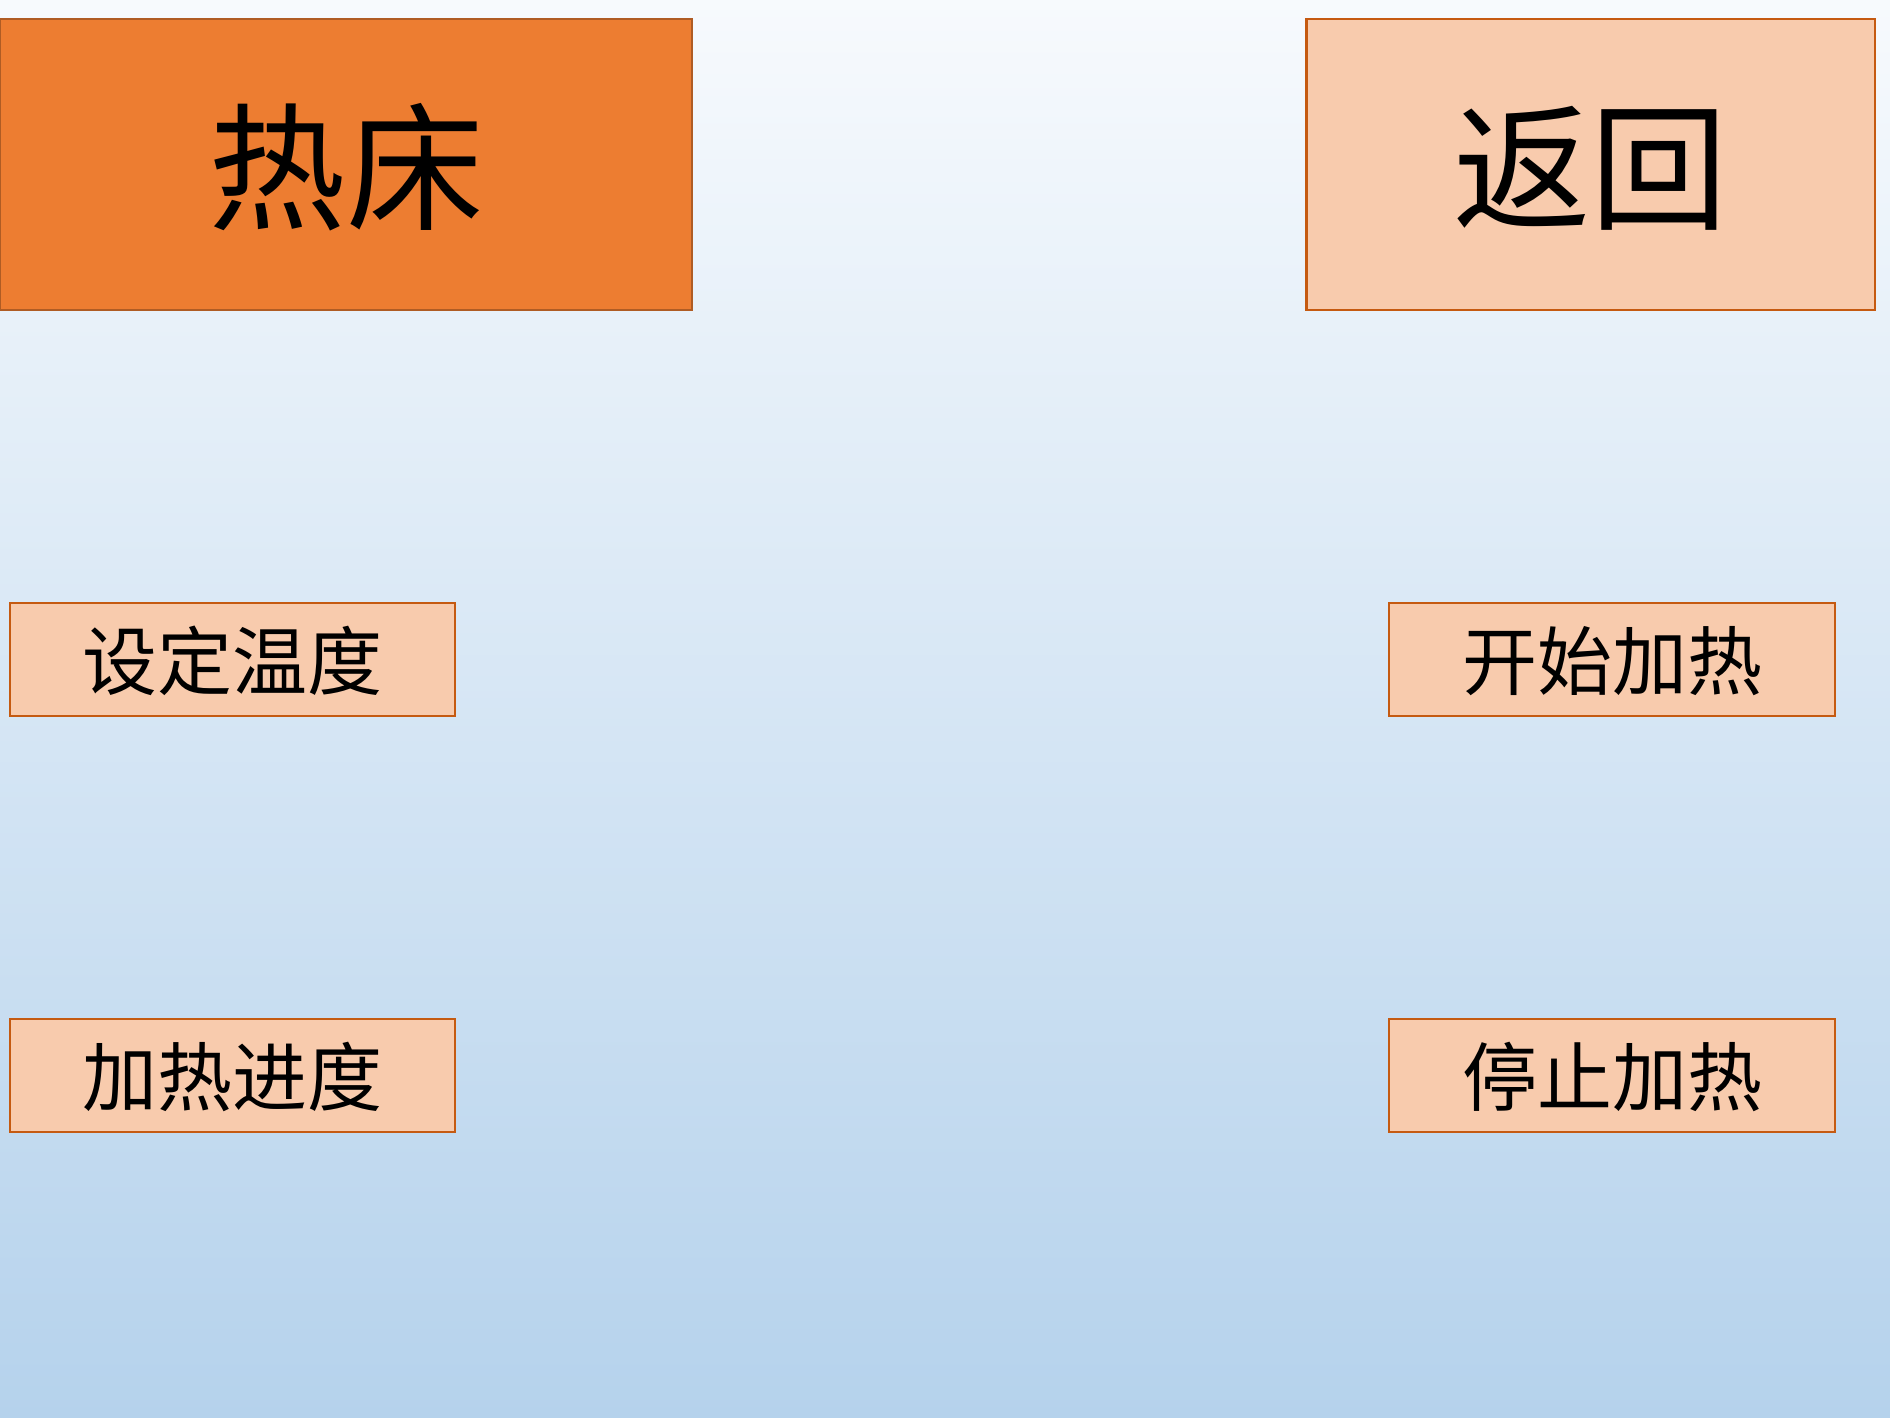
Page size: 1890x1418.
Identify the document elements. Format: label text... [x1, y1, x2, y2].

text_box 热床 [0, 18, 693, 311]
text_box 返回 [1305, 18, 1876, 311]
text_box 开始加热 [1388, 602, 1836, 717]
text_box 加热进度 [9, 1018, 456, 1133]
text_box 设定温度 [9, 602, 456, 717]
text_box 停止加热 [1388, 1018, 1836, 1133]
